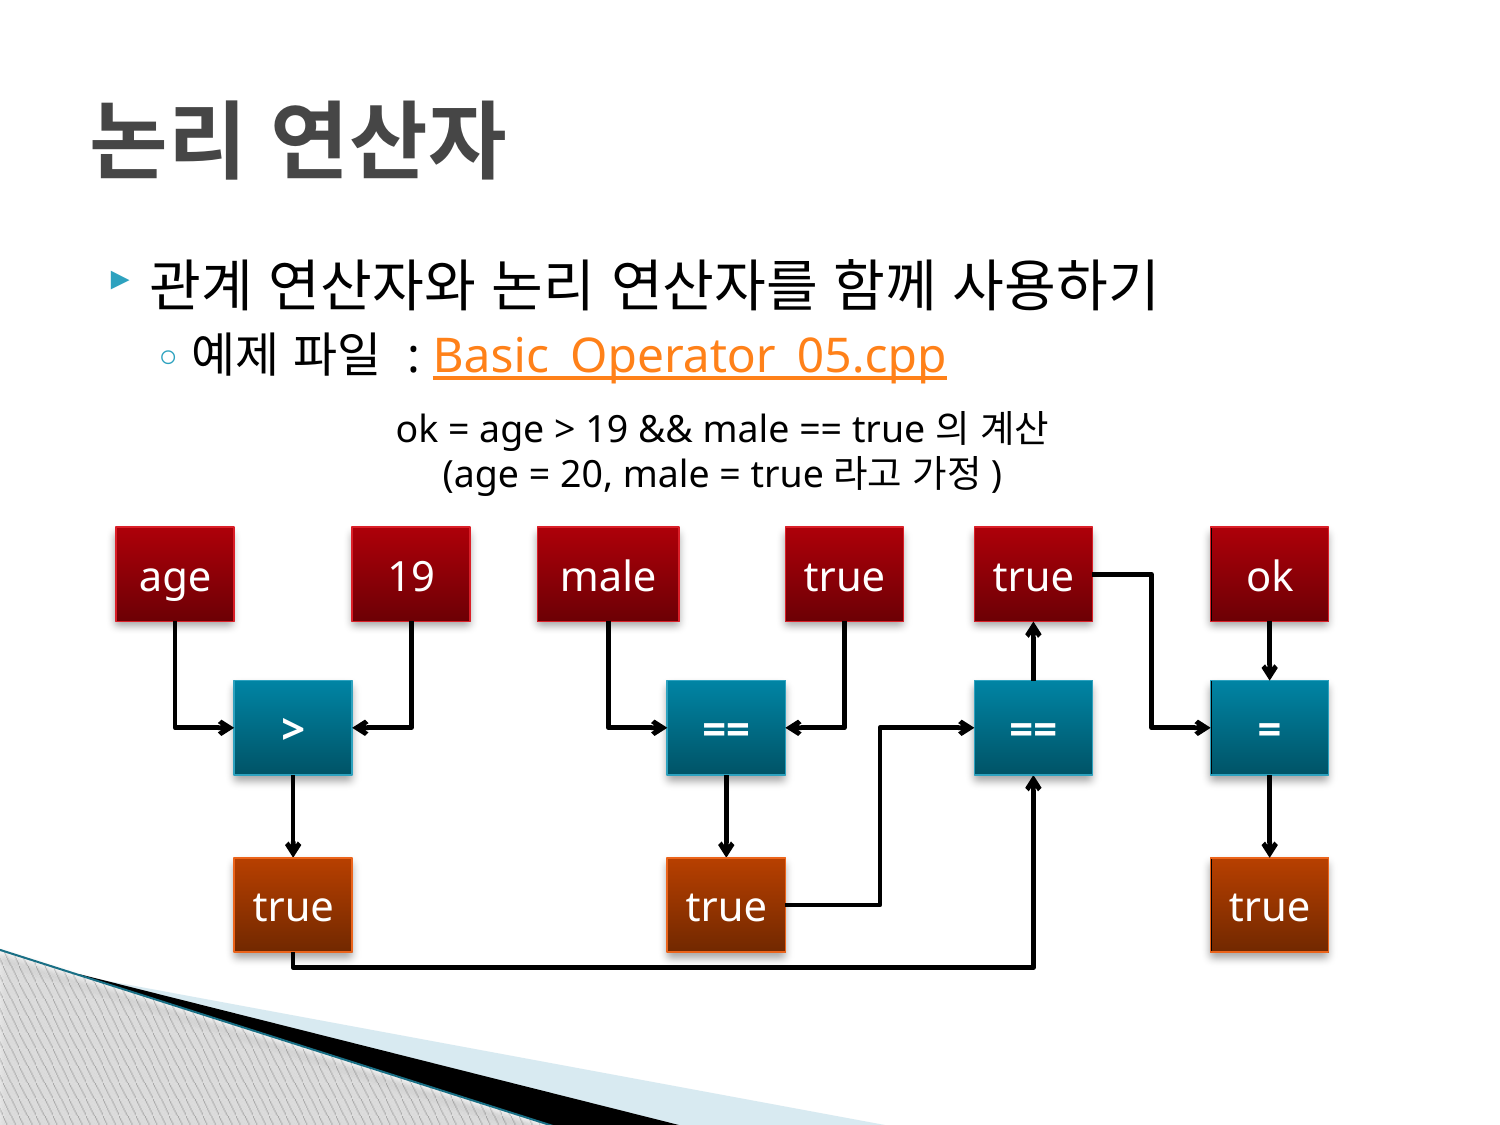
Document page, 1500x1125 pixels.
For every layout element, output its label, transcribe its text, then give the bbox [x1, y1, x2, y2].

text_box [115, 526, 1330, 953]
text_box ok = age > 19 && male == true의 계산 (age = 20, male = true라고 가정) [380, 397, 1064, 503]
list 관계 연산자와 논리 연산자를 함께 사용하기 예제 파일 : Basic_Operator_05.cpp [75, 243, 1425, 986]
title 논리 연산자 [75, 45, 1425, 233]
